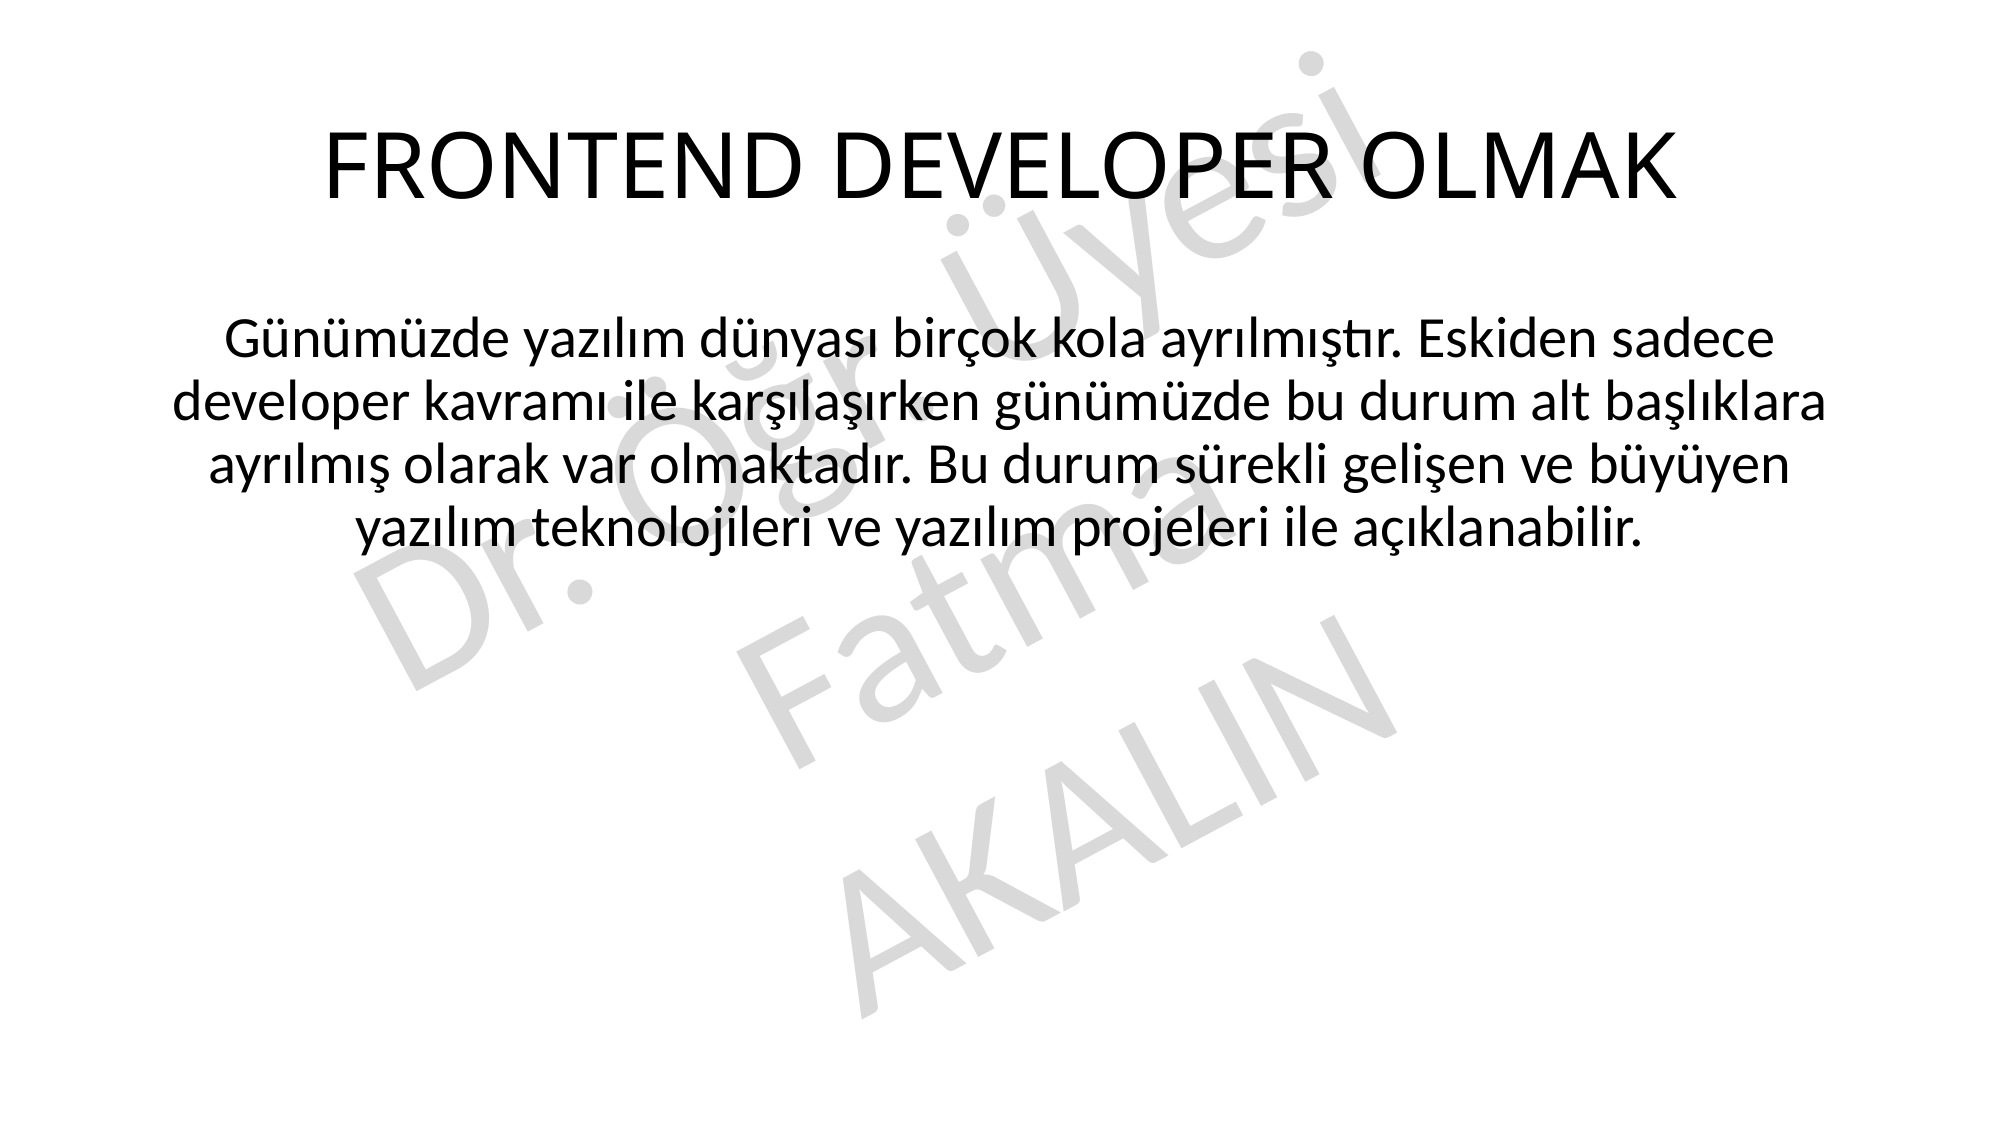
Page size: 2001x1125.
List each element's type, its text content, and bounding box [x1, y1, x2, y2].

title FRONTEND DEVELOPER OLMAK [137, 59, 1863, 278]
list Günümüzde yazılım dünyası birçok kola ayrılmıştır. Eskiden sadece developer kavramı ile karşılaşırken günümüzde bu durum alt başlıklara ayrılmış olarak var olmaktadır. Bu durum sürekli gelişen ve büyüyen yazılım teknolojileri ve yazılım projeleri ile açıklanabilir. [137, 299, 1863, 1014]
